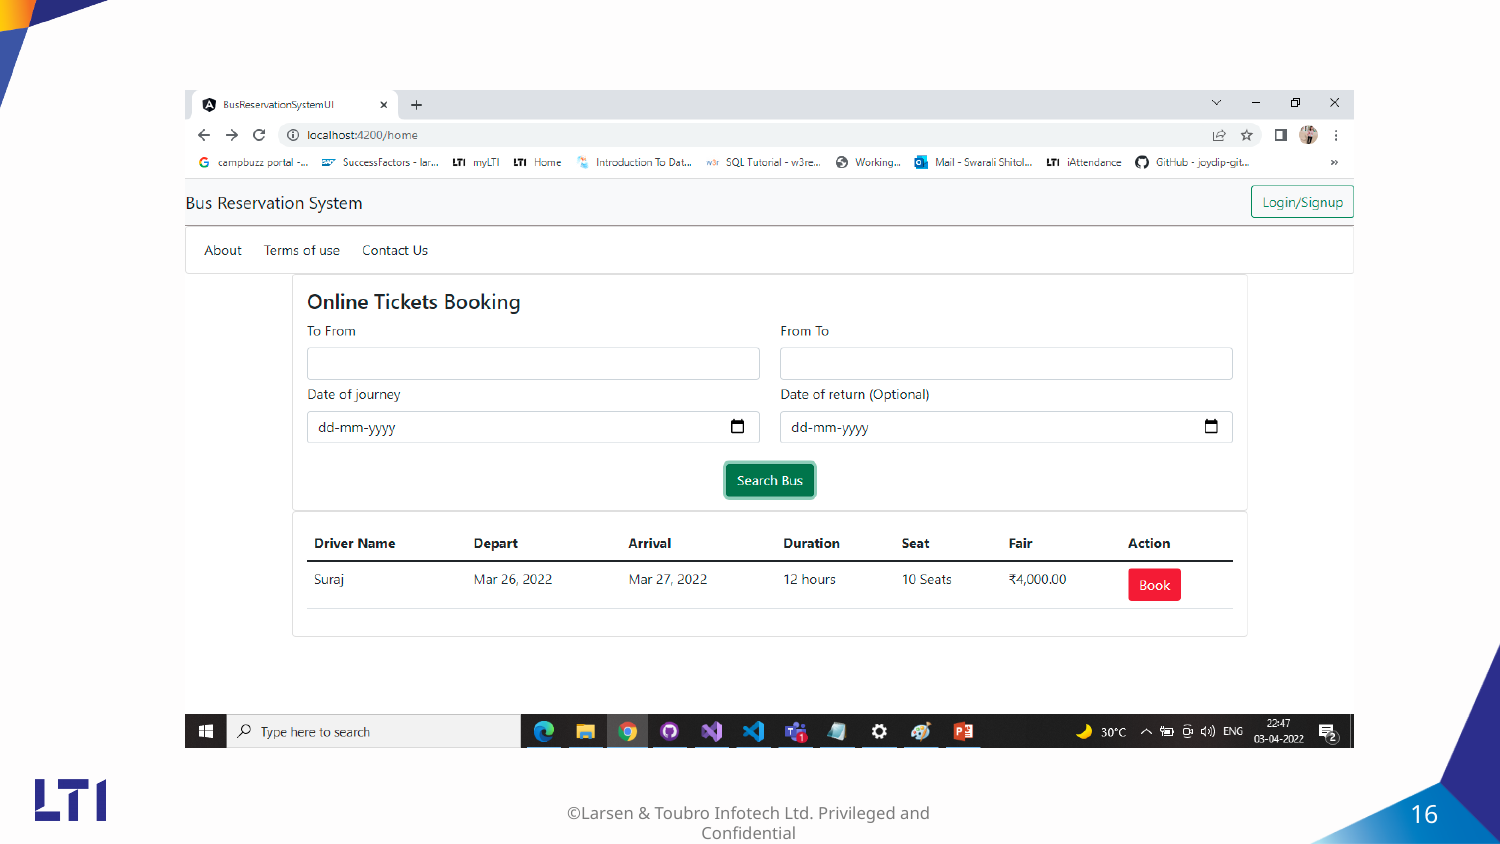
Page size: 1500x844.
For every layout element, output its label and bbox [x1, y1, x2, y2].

picture [35, 779, 106, 821]
picture [184, 90, 1500, 844]
picture [0, 0, 109, 110]
